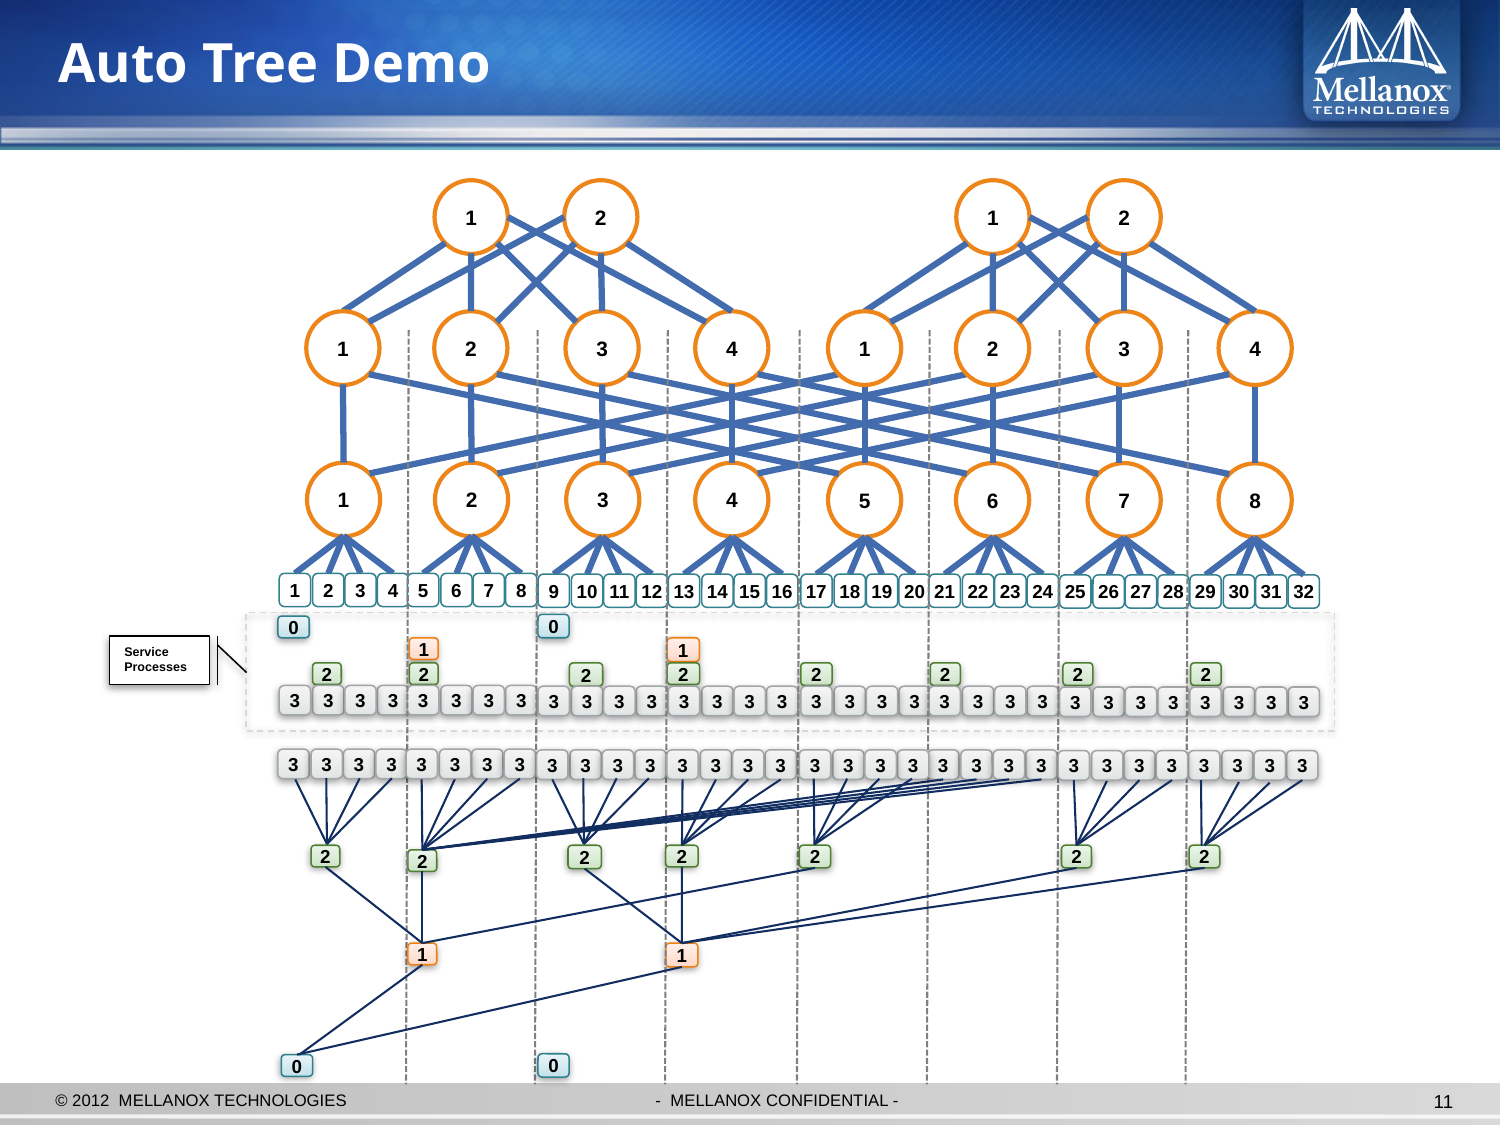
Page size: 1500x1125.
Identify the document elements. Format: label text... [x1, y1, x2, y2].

text_box 2 [673, 861, 699, 865]
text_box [934, 573, 1051, 609]
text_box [413, 373, 495, 475]
text_box [542, 618, 659, 685]
text_box 3 [601, 749, 635, 775]
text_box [864, 536, 915, 571]
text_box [718, 779, 749, 846]
text_box 3 [378, 684, 400, 716]
text_box [1064, 618, 1180, 686]
text_box 3 [1091, 749, 1124, 777]
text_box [328, 536, 340, 571]
text_box 8 [1216, 461, 1294, 535]
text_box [422, 536, 454, 571]
text_box 3 [673, 749, 700, 775]
text_box 3 [635, 749, 659, 775]
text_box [422, 867, 585, 944]
text_box Service Processes [217, 636, 248, 685]
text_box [804, 373, 921, 474]
text_box 3 [804, 749, 832, 775]
text_box 3 [934, 749, 958, 776]
text_box 2 [804, 662, 833, 685]
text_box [848, 778, 880, 845]
text_box [934, 723, 1051, 732]
text_box 3 [1093, 686, 1123, 718]
text_box 3 [962, 685, 993, 717]
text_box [1193, 573, 1320, 609]
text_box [471, 536, 522, 571]
text_box 1 [432, 178, 510, 215]
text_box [732, 536, 783, 571]
text_box 3 [1287, 749, 1319, 781]
text_box 3 [1155, 749, 1180, 781]
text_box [422, 778, 521, 851]
text_box 2 [1193, 847, 1221, 869]
text_box 3 [1085, 332, 1163, 371]
text_box 3 [344, 748, 374, 776]
text_box 3 [413, 748, 439, 780]
text_box 2 [413, 849, 438, 866]
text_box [992, 536, 1044, 571]
text_box 3 [1193, 749, 1221, 781]
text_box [343, 536, 394, 571]
text_box 0 [280, 1053, 314, 1078]
text_box 3 [277, 748, 308, 780]
text_box 2 [1064, 844, 1093, 866]
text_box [1185, 951, 1189, 1085]
text_box 1 [413, 951, 438, 965]
text_box 3 [637, 685, 659, 717]
text_box 2 [934, 662, 962, 685]
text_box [673, 573, 791, 609]
text_box 1 [673, 636, 701, 661]
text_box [849, 536, 861, 571]
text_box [565, 216, 707, 323]
text_box [413, 618, 529, 685]
text_box 0 [542, 1064, 570, 1078]
text_box 3 [278, 684, 312, 716]
text_box 2 [953, 332, 1032, 370]
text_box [926, 952, 930, 1085]
text_box 3 [602, 685, 636, 717]
text_box 4 [693, 309, 771, 370]
text_box [542, 723, 659, 732]
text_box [361, 777, 393, 845]
text_box 2 [310, 854, 341, 868]
text_box 2 [413, 662, 439, 684]
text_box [711, 242, 733, 312]
text_box 3 [992, 749, 1026, 777]
text_box 4 [693, 485, 771, 534]
text_box 3 [441, 684, 471, 716]
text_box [534, 1064, 538, 1085]
text_box 2 [804, 861, 832, 865]
text_box [1064, 724, 1180, 732]
text_box 3 [898, 749, 921, 775]
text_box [553, 536, 585, 571]
text_box 3 [473, 748, 502, 775]
text_box 3 [1158, 686, 1180, 718]
text_box [804, 723, 921, 732]
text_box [601, 536, 653, 571]
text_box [405, 952, 409, 963]
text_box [1193, 373, 1230, 474]
text_box 3 [564, 484, 642, 534]
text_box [915, 779, 977, 850]
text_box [496, 373, 529, 475]
text_box 3 [542, 685, 571, 717]
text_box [1077, 779, 1173, 846]
text_box 3 [766, 749, 791, 775]
text_box 3 [313, 684, 343, 716]
text_box 3 [1253, 749, 1287, 778]
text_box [425, 966, 682, 1055]
text_box 3 [864, 749, 898, 775]
text_box 0 [542, 618, 570, 639]
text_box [278, 573, 400, 609]
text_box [586, 536, 599, 571]
text_box 3 [413, 684, 440, 716]
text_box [627, 373, 659, 475]
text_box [1234, 242, 1256, 312]
text_box 3 [865, 685, 899, 717]
text_box 3 [1064, 749, 1091, 781]
text_box 3 [503, 748, 529, 775]
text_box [944, 536, 976, 571]
text_box Service Processes [109, 635, 210, 685]
picture [0, 0, 1500, 150]
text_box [294, 536, 325, 571]
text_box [717, 536, 729, 571]
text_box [584, 868, 681, 944]
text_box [683, 536, 716, 571]
text_box 3 [439, 748, 472, 775]
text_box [652, 779, 677, 850]
text_box 2 [1193, 662, 1222, 685]
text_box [542, 373, 626, 475]
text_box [456, 536, 468, 571]
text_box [1123, 537, 1174, 571]
text_box 3 [375, 748, 400, 780]
text_box [934, 618, 1051, 685]
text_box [583, 777, 617, 845]
text_box 2 [1064, 662, 1094, 686]
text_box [542, 573, 659, 609]
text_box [325, 866, 423, 944]
text_box 1 [954, 178, 1032, 215]
text_box 3 [900, 685, 921, 717]
text_box 3 [1125, 749, 1154, 778]
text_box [523, 779, 549, 850]
text_box 3 [1064, 686, 1092, 718]
text_box 3 [993, 685, 1027, 717]
text_box 3 [571, 685, 602, 717]
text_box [978, 779, 1010, 850]
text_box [664, 1064, 669, 1085]
text_box 2 [673, 662, 701, 685]
text_box 3 [1222, 749, 1252, 778]
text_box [1074, 537, 1107, 571]
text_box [750, 779, 809, 850]
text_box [1253, 537, 1304, 576]
text_box 3 [1124, 686, 1158, 718]
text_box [814, 778, 848, 845]
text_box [664, 329, 669, 775]
text_box [673, 618, 791, 686]
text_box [1056, 329, 1060, 865]
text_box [1238, 537, 1251, 571]
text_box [926, 329, 930, 775]
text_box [890, 216, 1088, 323]
text_box [673, 723, 791, 732]
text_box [683, 779, 717, 846]
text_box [342, 242, 363, 312]
text_box 2 [432, 332, 510, 371]
text_box 1 [304, 460, 383, 533]
text_box 3 [506, 684, 529, 716]
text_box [534, 329, 538, 775]
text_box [534, 951, 538, 965]
text_box 3 [1027, 749, 1051, 781]
text_box 3 [834, 685, 865, 717]
text_box 1 [825, 309, 904, 370]
text_box 1 [304, 309, 382, 387]
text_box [864, 242, 885, 312]
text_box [683, 867, 816, 944]
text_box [1088, 216, 1230, 323]
text_box [413, 722, 529, 732]
text_box 3 [542, 749, 569, 775]
text_box 3 [563, 332, 641, 370]
text_box 2 [311, 662, 343, 684]
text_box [1012, 779, 1042, 850]
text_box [1205, 537, 1237, 571]
text_box 3 [1028, 685, 1051, 717]
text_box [1064, 373, 1180, 474]
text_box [1064, 573, 1180, 609]
text_box 3 [960, 749, 991, 776]
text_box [1204, 779, 1303, 846]
text_box 3 [1254, 686, 1288, 718]
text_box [673, 373, 756, 475]
text_box [245, 612, 400, 732]
text_box 3 [310, 748, 344, 777]
text_box 3 [934, 685, 962, 717]
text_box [1185, 329, 1189, 866]
text_box [1193, 612, 1335, 732]
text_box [405, 329, 409, 865]
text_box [757, 373, 791, 474]
text_box 0 [277, 617, 311, 639]
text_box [796, 329, 800, 775]
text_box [1056, 952, 1060, 1085]
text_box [816, 536, 848, 571]
text_box 3 [1224, 686, 1254, 718]
text_box 3 [702, 685, 732, 717]
text_box 2 [568, 662, 604, 686]
text_box 3 [700, 749, 730, 775]
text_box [368, 216, 565, 323]
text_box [881, 778, 913, 845]
text_box 2 [1085, 178, 1163, 215]
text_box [1108, 537, 1120, 571]
title Auto Tree Demo [58, 0, 1269, 129]
text_box 6 [953, 484, 1032, 534]
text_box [326, 777, 360, 845]
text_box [413, 573, 529, 609]
text_box 3 [766, 685, 791, 717]
text_box 3 [833, 749, 863, 775]
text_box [618, 777, 650, 845]
text_box 1 [413, 637, 439, 661]
text_box 3 [733, 685, 767, 717]
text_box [1077, 867, 1205, 944]
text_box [299, 964, 423, 1055]
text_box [295, 779, 321, 845]
text_box 3 [1193, 686, 1223, 718]
text_box 4 [1216, 309, 1294, 388]
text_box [977, 536, 990, 571]
text_box [804, 618, 921, 686]
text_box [551, 779, 578, 845]
text_box 2 [562, 178, 640, 215]
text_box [817, 867, 1077, 944]
text_box 3 [731, 749, 765, 775]
text_box 3 [804, 685, 833, 717]
text_box 3 [673, 685, 701, 717]
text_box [1073, 779, 1077, 846]
text_box 2 [567, 861, 603, 866]
text_box 3 [472, 684, 506, 716]
text_box 3 [1289, 686, 1321, 718]
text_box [934, 373, 1051, 474]
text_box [796, 952, 800, 1085]
text_box 3 [344, 684, 378, 716]
text_box 5 [825, 485, 904, 534]
text_box 3 [570, 749, 600, 775]
text_box 1 [673, 952, 699, 968]
text_box 2 [432, 483, 511, 534]
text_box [804, 573, 921, 609]
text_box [368, 373, 400, 475]
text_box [664, 953, 669, 965]
text_box 7 [1085, 483, 1163, 535]
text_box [405, 1064, 409, 1085]
